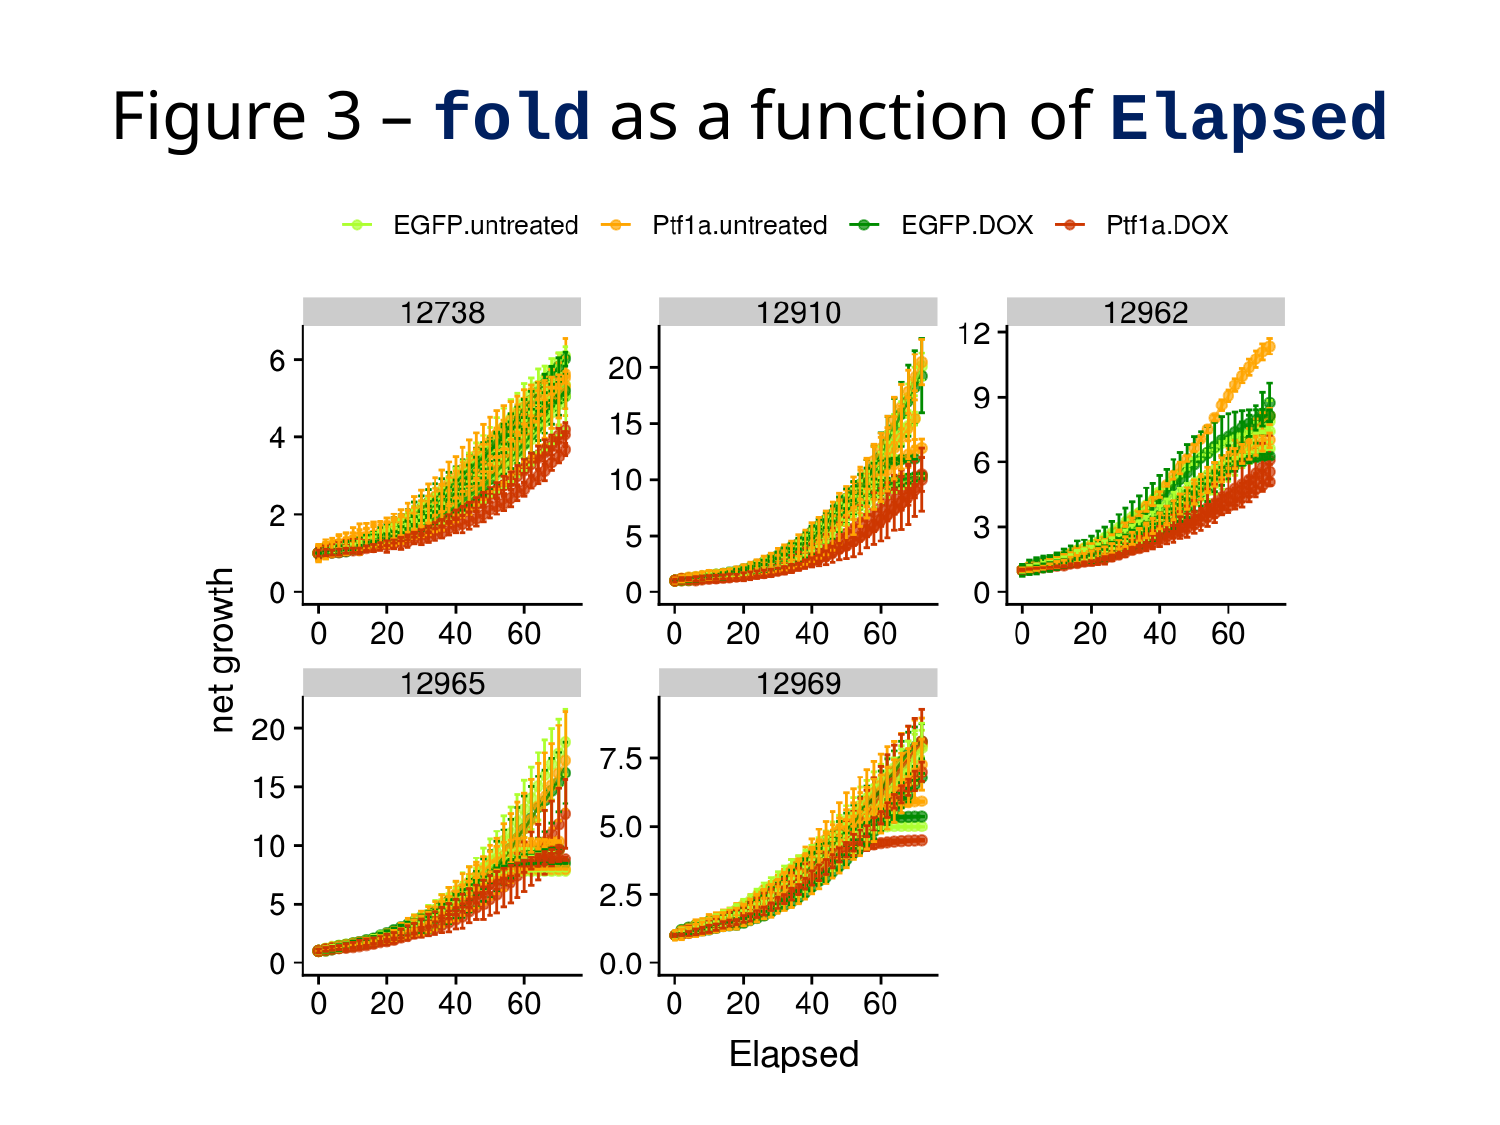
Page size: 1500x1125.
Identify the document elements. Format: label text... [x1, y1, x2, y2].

title Figure 3 – fold as a function of Elapsed [62, 50, 1438, 175]
picture [199, 190, 1301, 1076]
